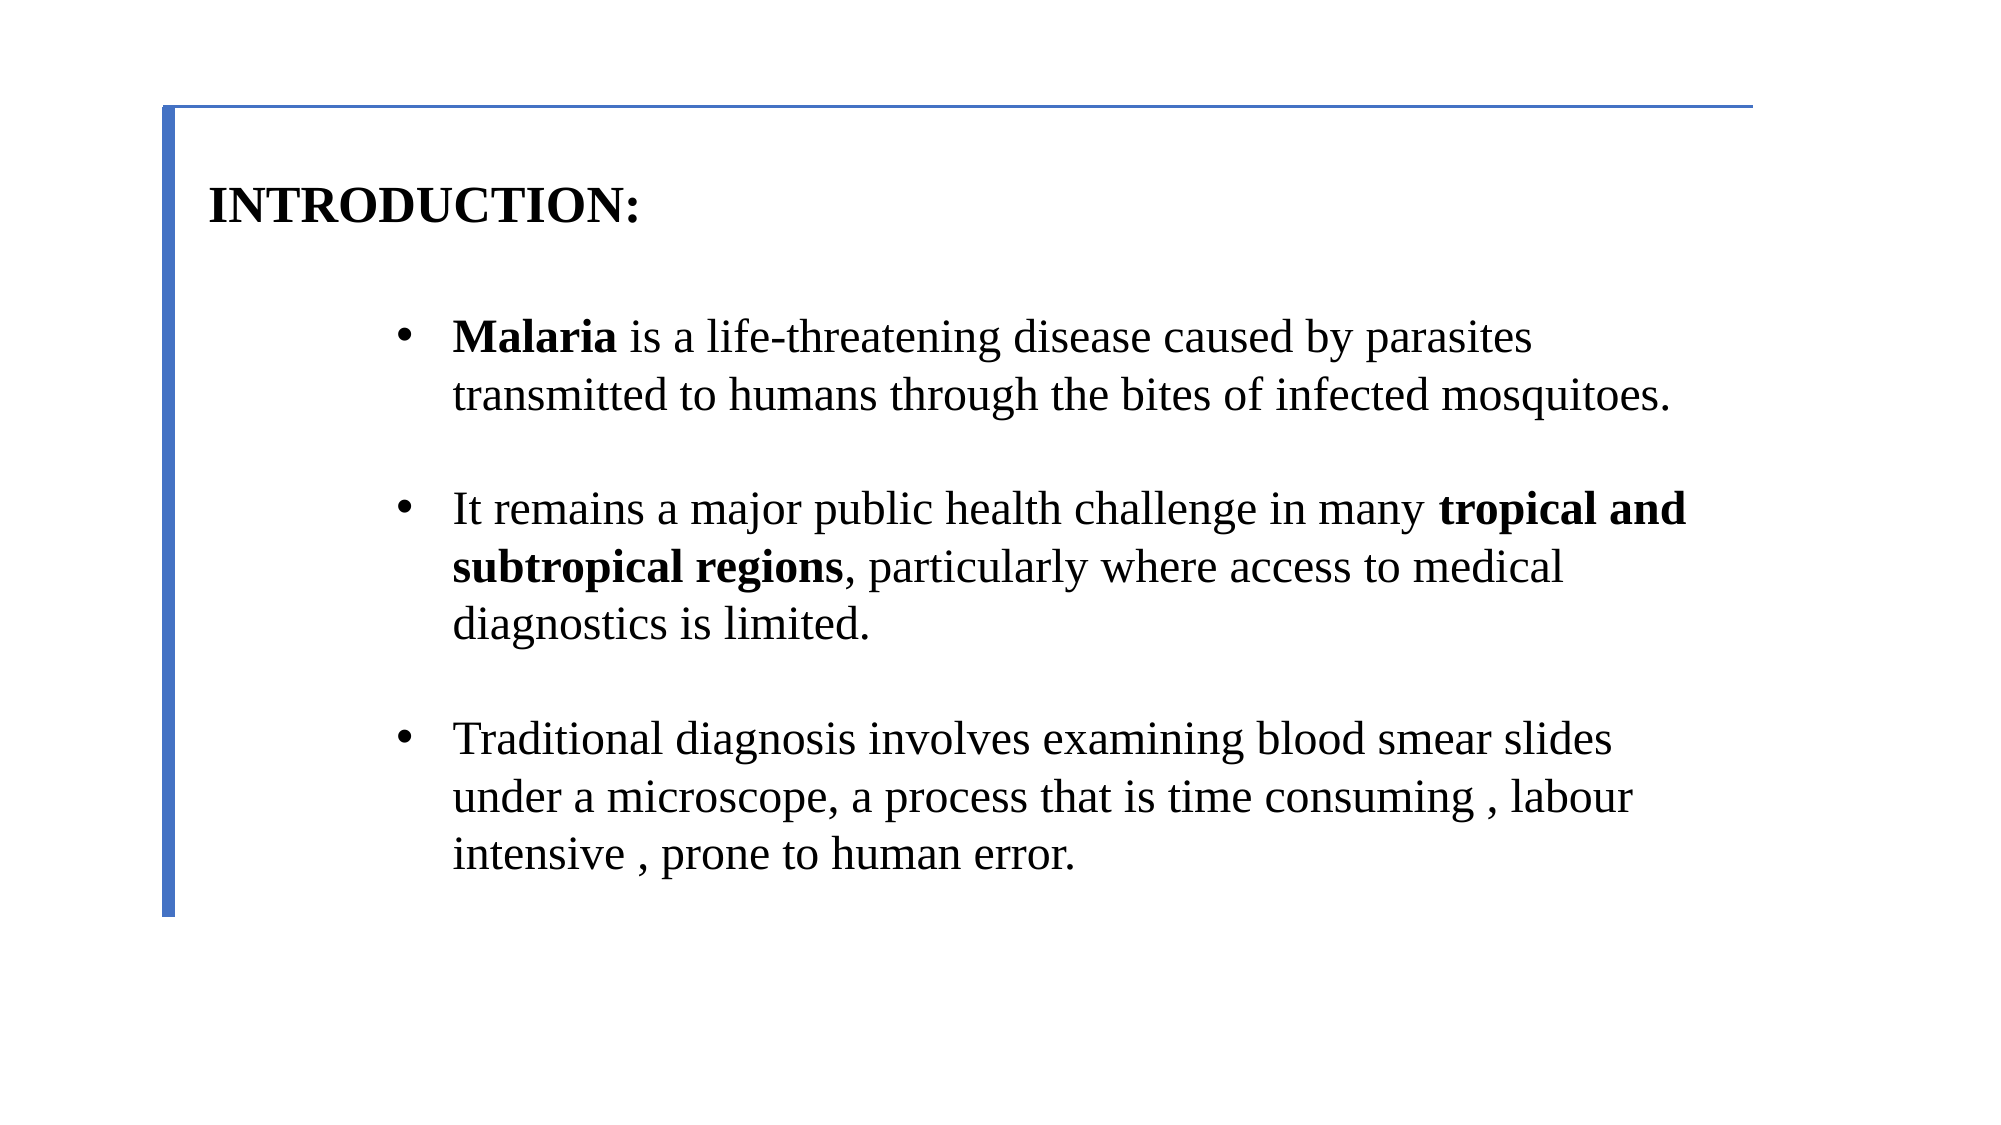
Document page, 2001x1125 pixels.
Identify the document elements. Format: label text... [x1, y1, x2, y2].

text_box Malaria is a life-threatening disease caused by parasites transmitted to humans through the bites of infected mosquitoes. It remains a major public health challenge in many tropical and subtropical regions, particularly where access to medical diagnostics is limited. Traditional diagnosis involves examining blood smear slides under a microscope, a process that is time consuming , labour intensive , prone to human error. [381, 297, 1732, 887]
text_box INTRODUCTION: [193, 162, 1170, 240]
